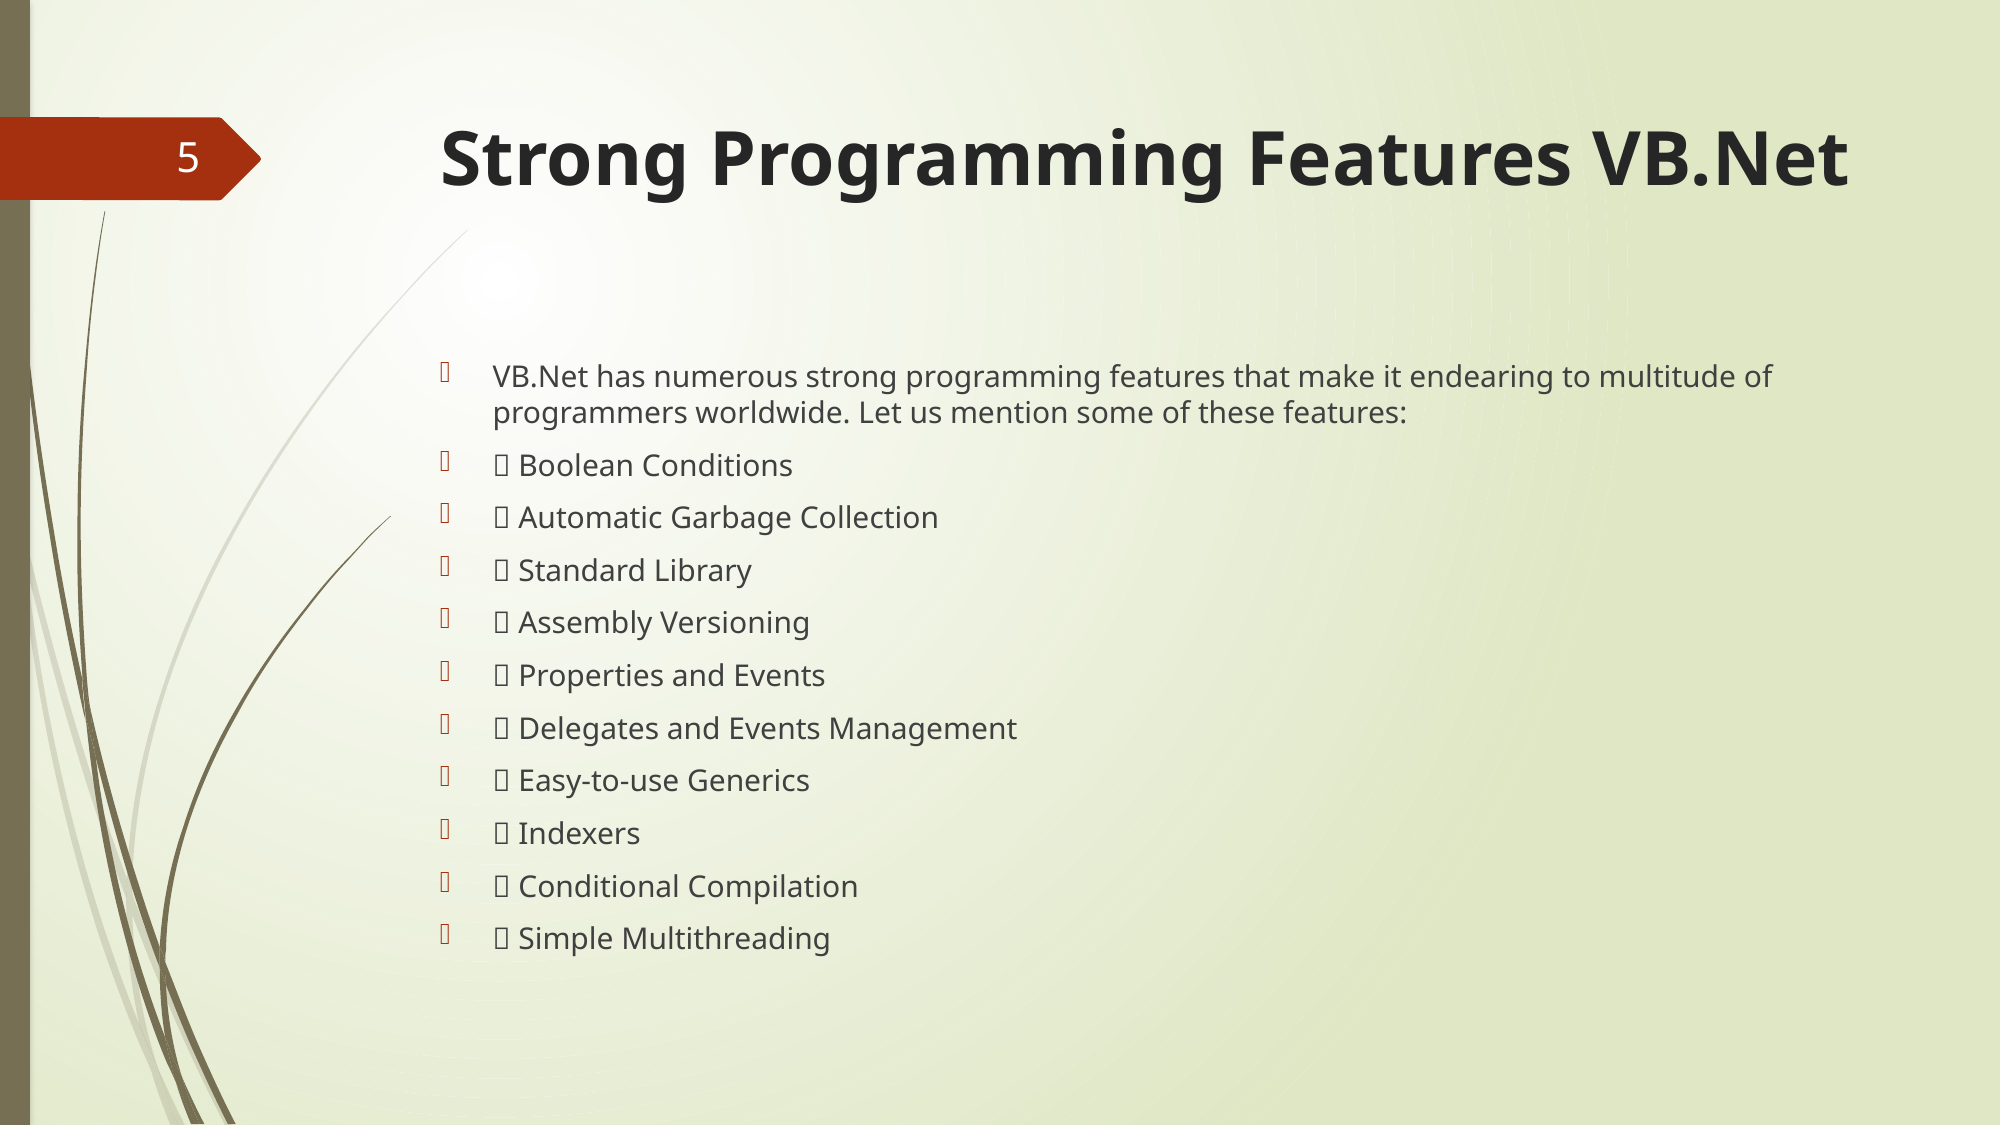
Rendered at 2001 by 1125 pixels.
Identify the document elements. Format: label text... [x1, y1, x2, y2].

list VB.Net has numerous strong programming features that make it endearing to multitude of programmers worldwide. Let us mention some of these features:  Boolean Conditions  Automatic Garbage Collection  Standard Library  Assembly Versioning  Properties and Events  Delegates and Events Management  Easy-to-use Generics  Indexers  Conditional Compilation  Simple Multithreading [424, 350, 1888, 970]
slide_number 5 [87, 129, 216, 190]
title Strong Programming Features VB.Net [425, 102, 1888, 313]
